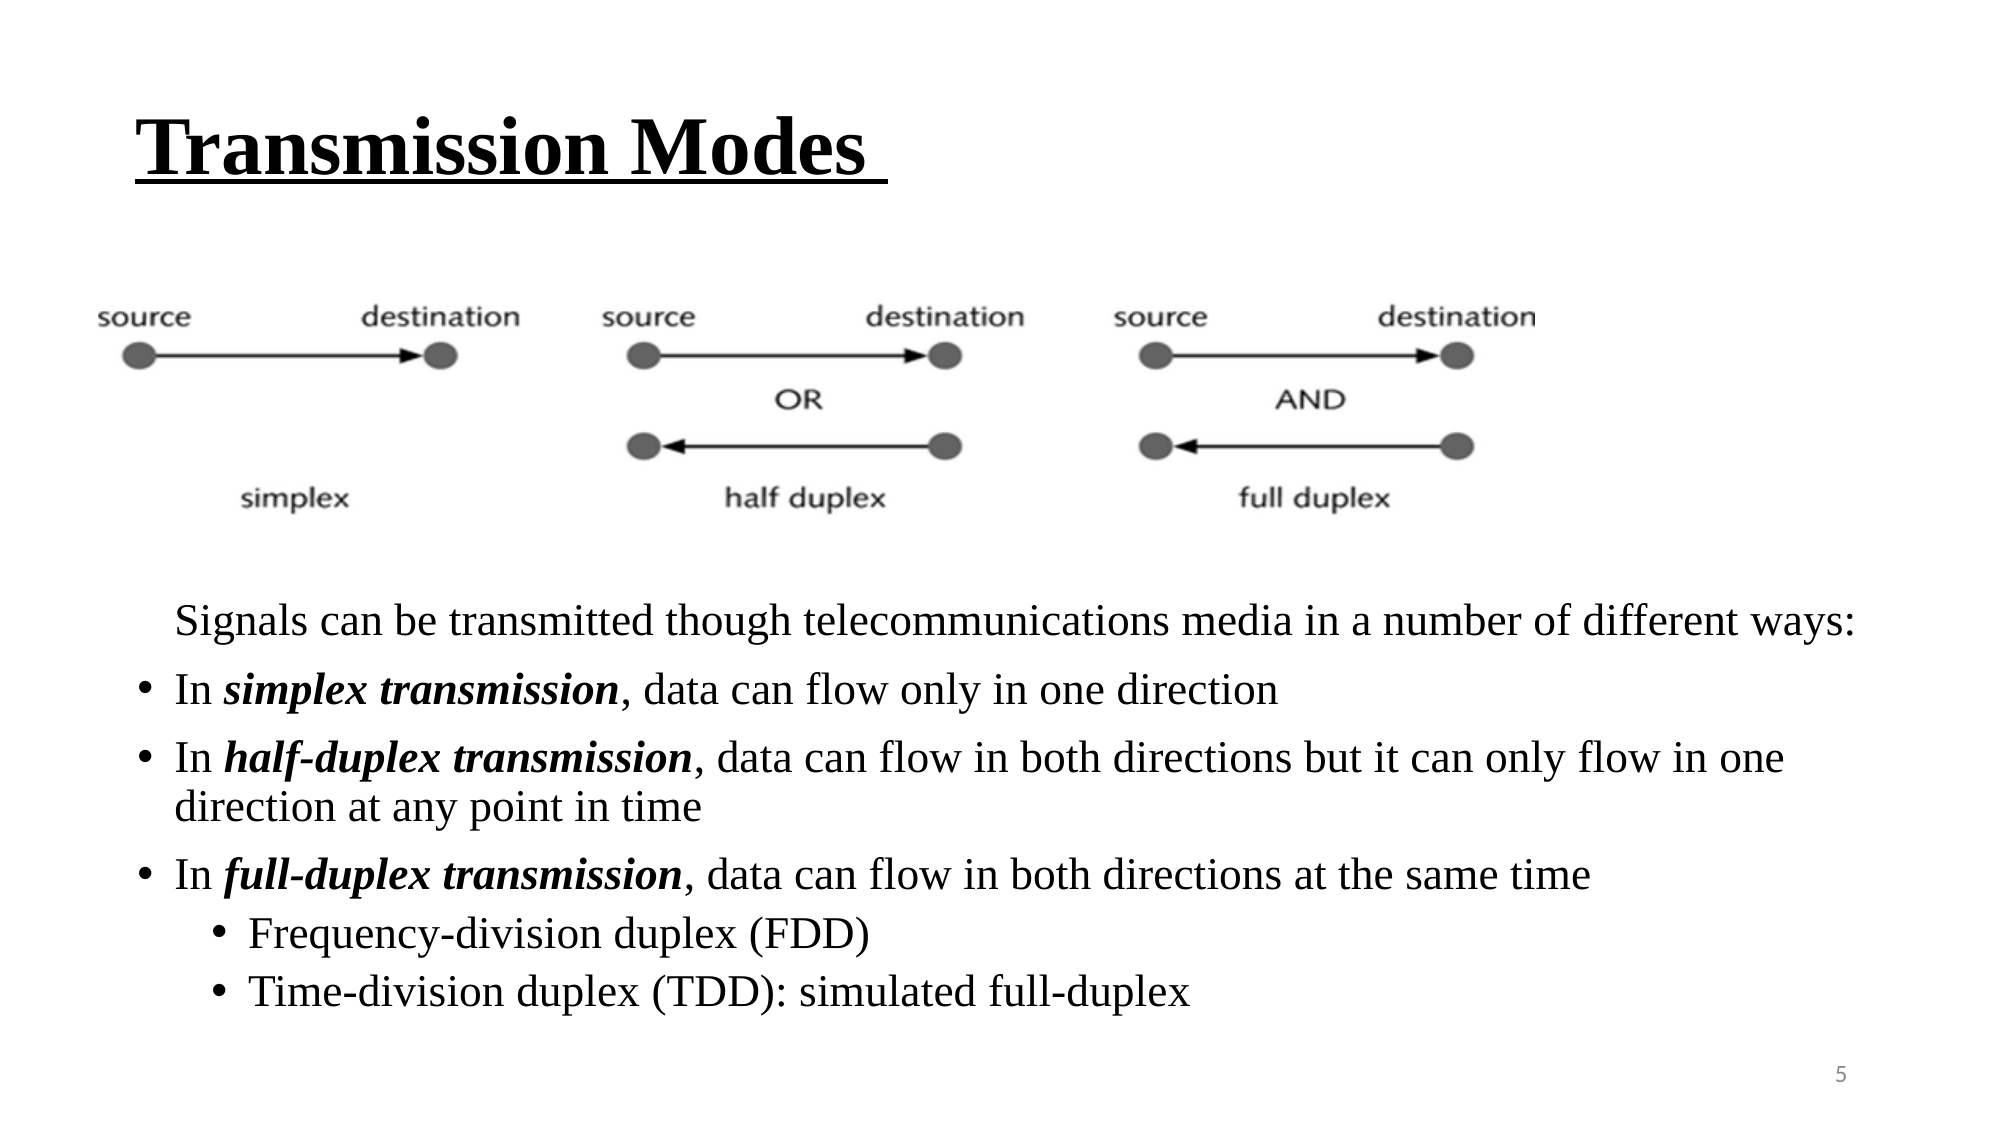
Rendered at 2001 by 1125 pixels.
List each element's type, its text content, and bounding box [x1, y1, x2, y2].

list Signals can be transmitted though telecommunications media in a number of different ways: In simplex transmission, data can flow only in one direction In half-duplex transmission, data can flow in both directions but it can only flow in one direction at any point in time In full-duplex transmission, data can flow in both directions at the same time Frequency-division duplex (FDD)  Time-division duplex (TDD): simulated full-duplex [122, 581, 1884, 1041]
picture [98, 252, 1535, 533]
slide_number 5 [1412, 1042, 1863, 1103]
title Transmission Modes [120, 59, 1846, 235]
